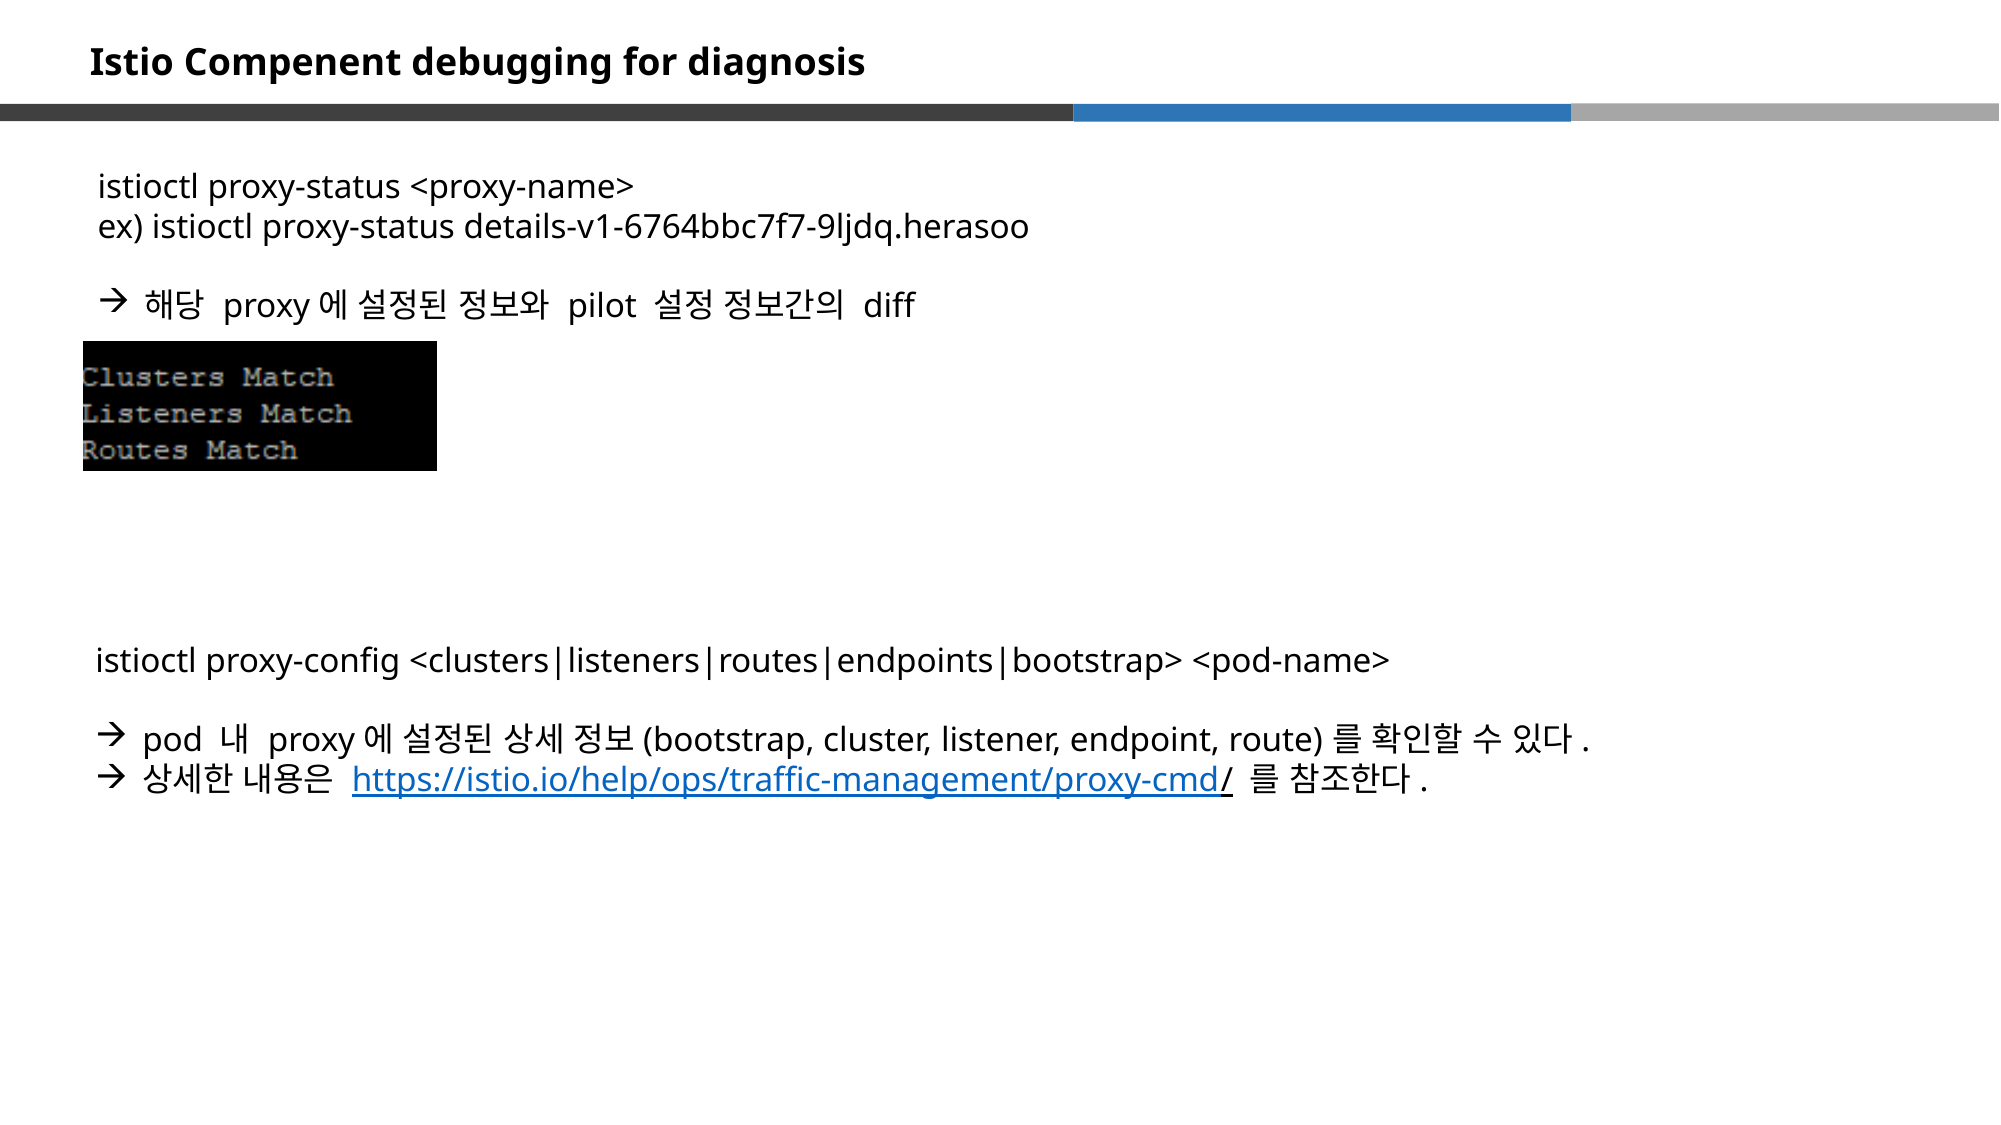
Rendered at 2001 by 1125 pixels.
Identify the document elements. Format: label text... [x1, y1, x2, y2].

text_box Istio Compenent debugging for diagnosis [75, 30, 882, 91]
picture [83, 341, 437, 471]
text_box [1570, 102, 2000, 122]
text_box istioctl proxy-status <proxy-name> ex) istioctl proxy-status details-v1-6764bbc7f7-9ljdq.herasoo 해당 proxy에 설정된 정보와 pilot 설정 정보간의 diff [82, 157, 1047, 332]
text_box [1073, 103, 1572, 123]
text_box istioctl proxy-config <clusters|listeners|routes|endpoints|bootstrap> <pod-name> pod 내 proxy에 설정된 상세 정보(bootstrap, cluster, listener, endpoint, route)를 확인할 수 있다. 상세한 내용은 https://istio.io/help/ops/traffic-management/proxy-cmd/ 를 참조한다. [80, 631, 1605, 812]
text_box [0, 103, 1073, 122]
